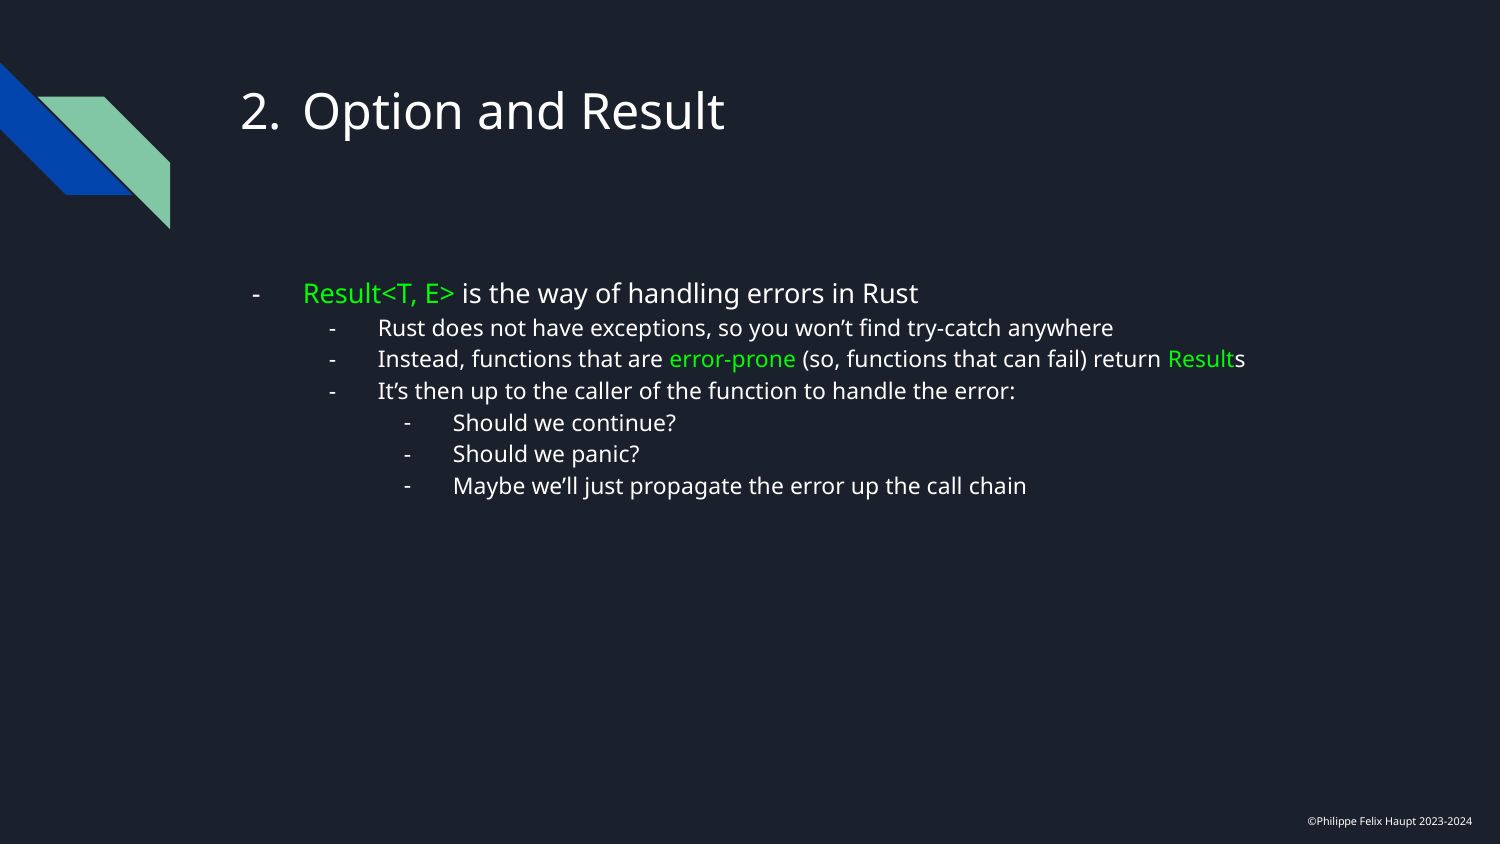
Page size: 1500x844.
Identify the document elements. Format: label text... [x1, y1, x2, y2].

text_box ©Philippe Felix Haupt 2023-2024 [1292, 801, 1500, 844]
list Result<T, E> is the way of handling errors in Rust Rust does not have exceptions, so you won’t find try-catch anywhere Instead, functions that are error-prone (so, functions that can fail) return Results It’s then up to the caller of the function to handle the error: Should we continue? Should we panic? Maybe we’ll just propagate the error up the call chain [212, 257, 1368, 735]
title Option and Result [212, 64, 1368, 215]
